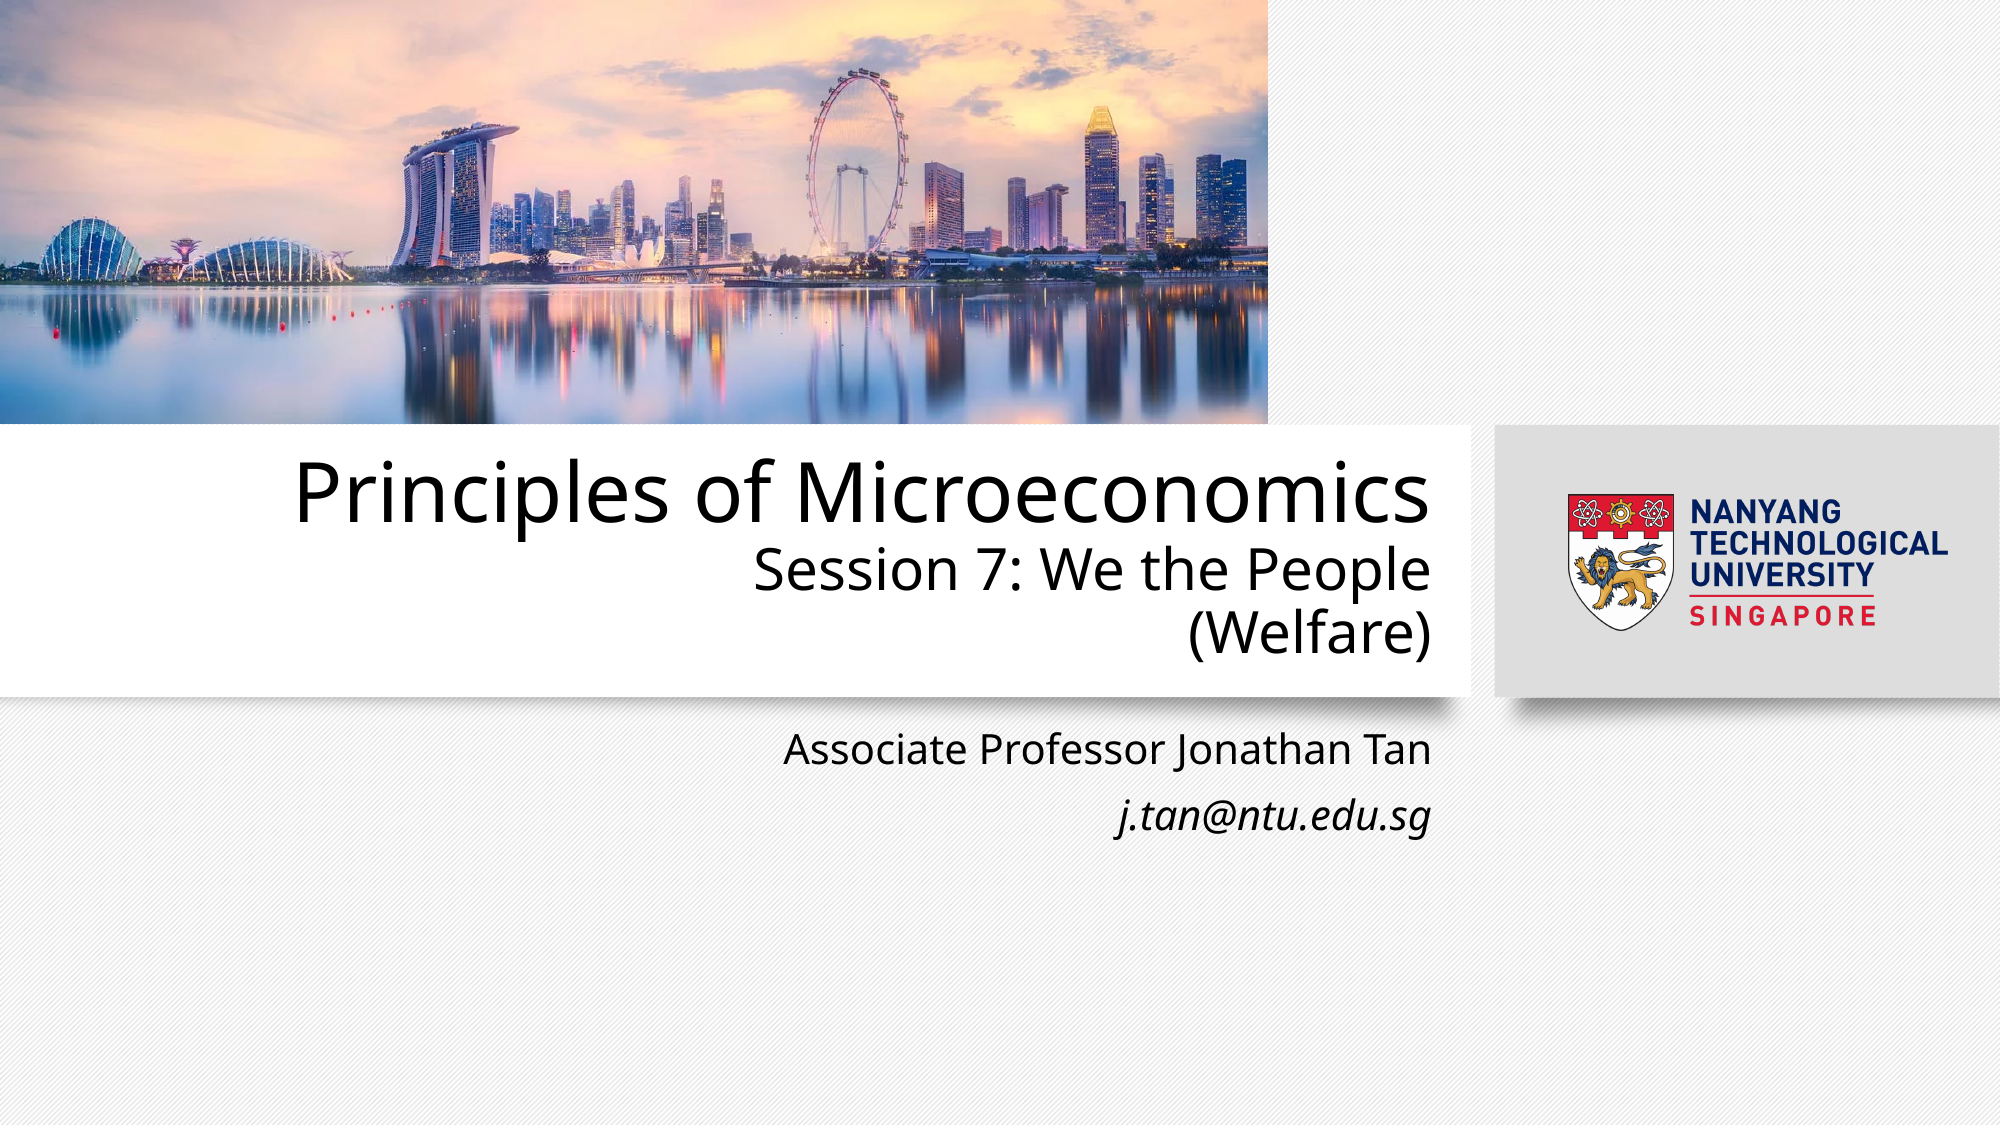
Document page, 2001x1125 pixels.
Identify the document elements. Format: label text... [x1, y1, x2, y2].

picture [0, 0, 1269, 424]
picture [1494, 698, 2000, 742]
picture [1568, 494, 1948, 631]
picture [0, 698, 1472, 742]
title Principles of Microeconomics Session 7: We the People (Welfare) [111, 448, 1448, 674]
subtitle Associate Professor Jonathan Tan j.tan@ntu.edu.sg [111, 720, 1448, 905]
